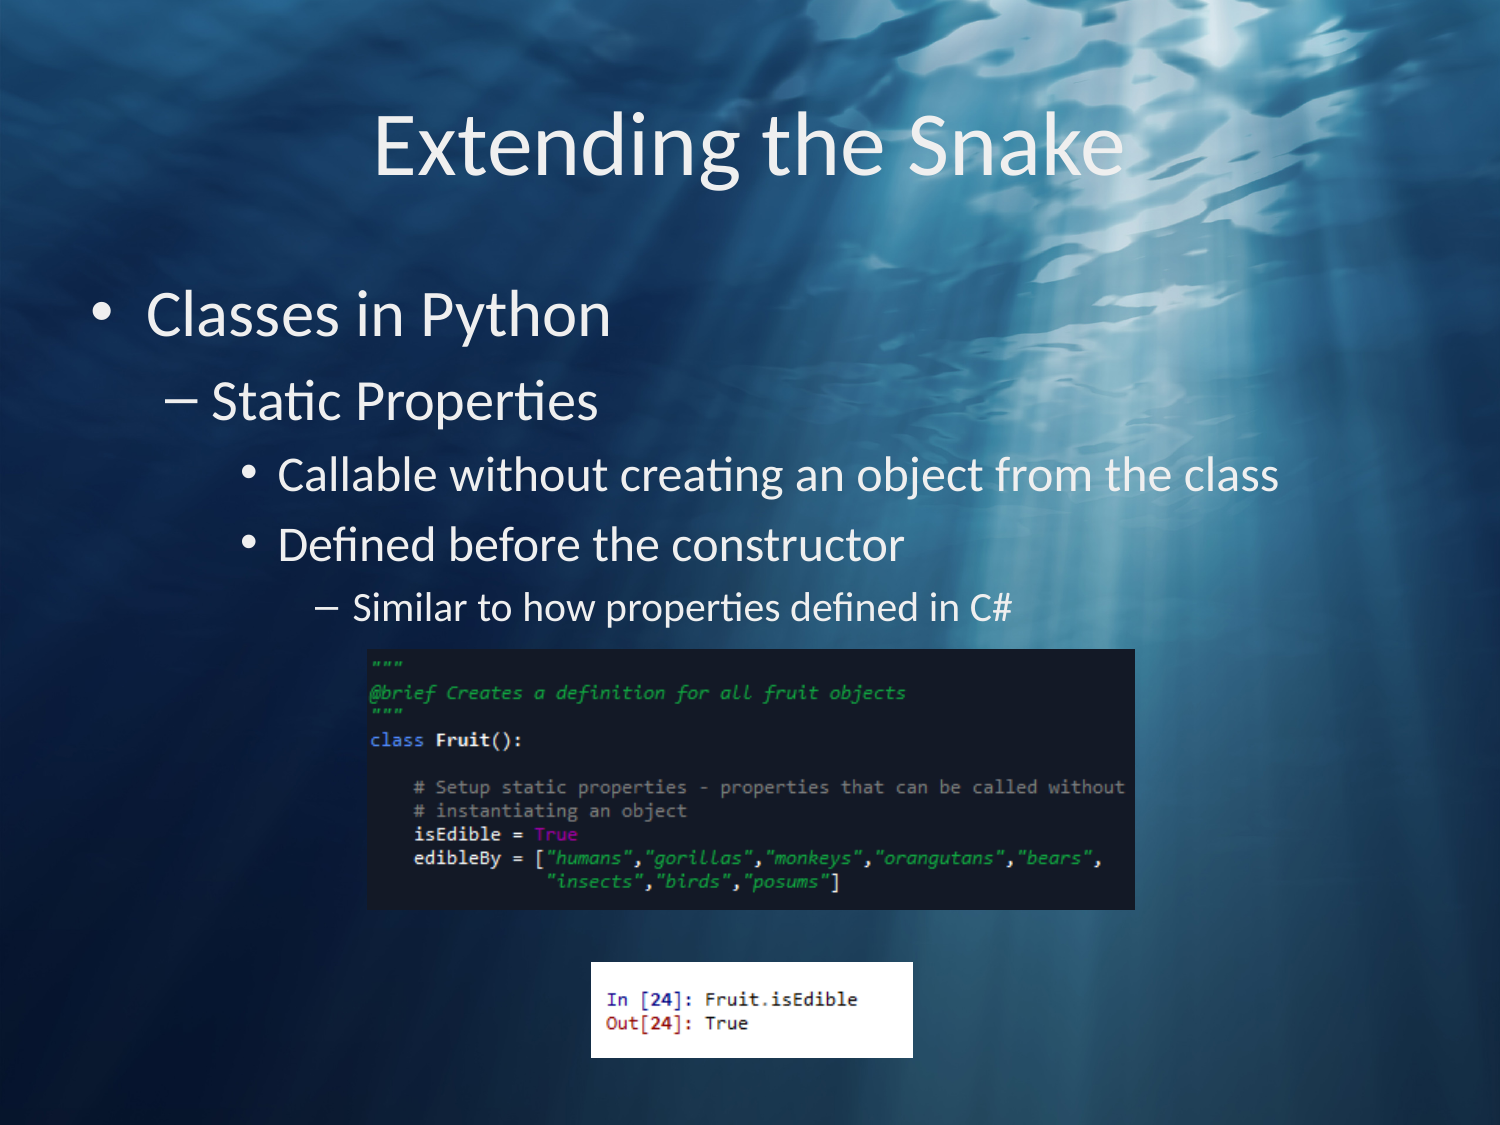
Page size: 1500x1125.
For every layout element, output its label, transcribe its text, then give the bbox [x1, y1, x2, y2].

title Extending the Snake [75, 45, 1425, 233]
picture [0, 0, 1500, 1125]
list Classes in Python Static Properties Callable without creating an object from the class Defined before the constructor Similar to how properties defined in C# [75, 262, 1425, 1005]
